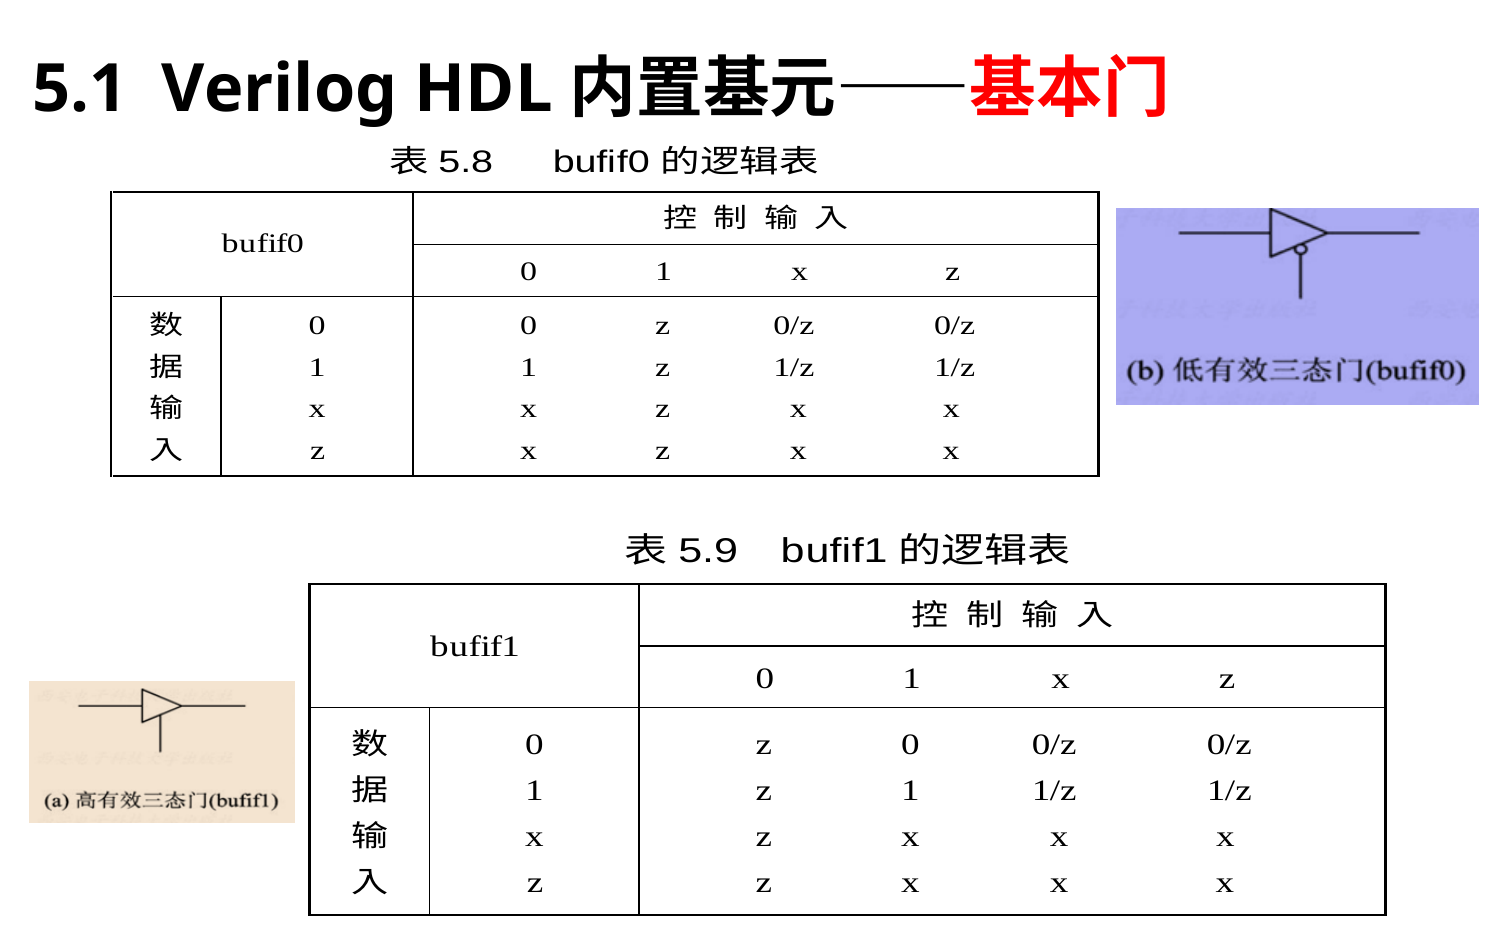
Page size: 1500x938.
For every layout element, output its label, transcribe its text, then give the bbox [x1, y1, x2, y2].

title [5, 132, 1188, 524]
picture [29, 518, 1459, 930]
text_box 5.1 Verilog HDL内置基元——基本门 [17, 37, 1329, 132]
picture [1115, 208, 1479, 405]
